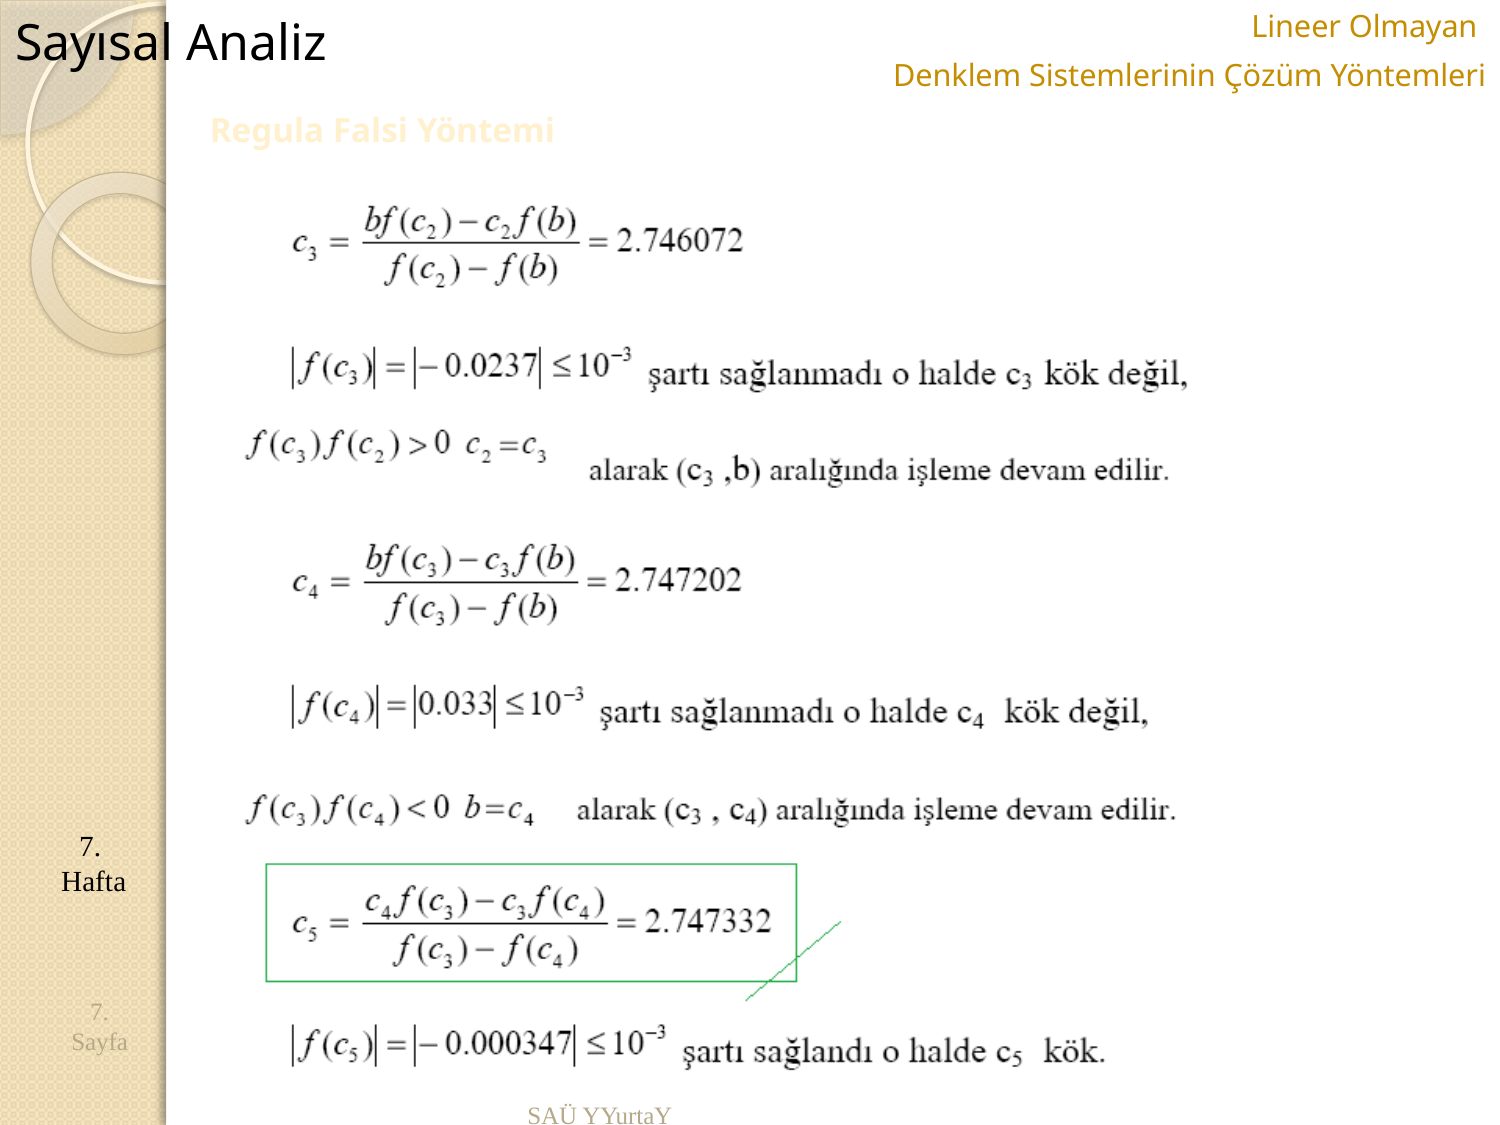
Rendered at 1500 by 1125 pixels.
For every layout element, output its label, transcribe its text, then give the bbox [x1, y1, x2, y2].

text_box Sayısal Analiz [0, 0, 400, 81]
text_box 7. Hafta [35, 820, 153, 926]
picture [222, 200, 1240, 1078]
text_box Lineer Olmayan Denklem Sistemlerinin Çözüm Yöntemleri [400, 0, 1500, 101]
slide_number 7. Sayfa [46, 984, 153, 1063]
text_box Regula Falsi Yöntemi [194, 101, 992, 179]
footer SAÜ YYurtaY [512, 1089, 988, 1125]
